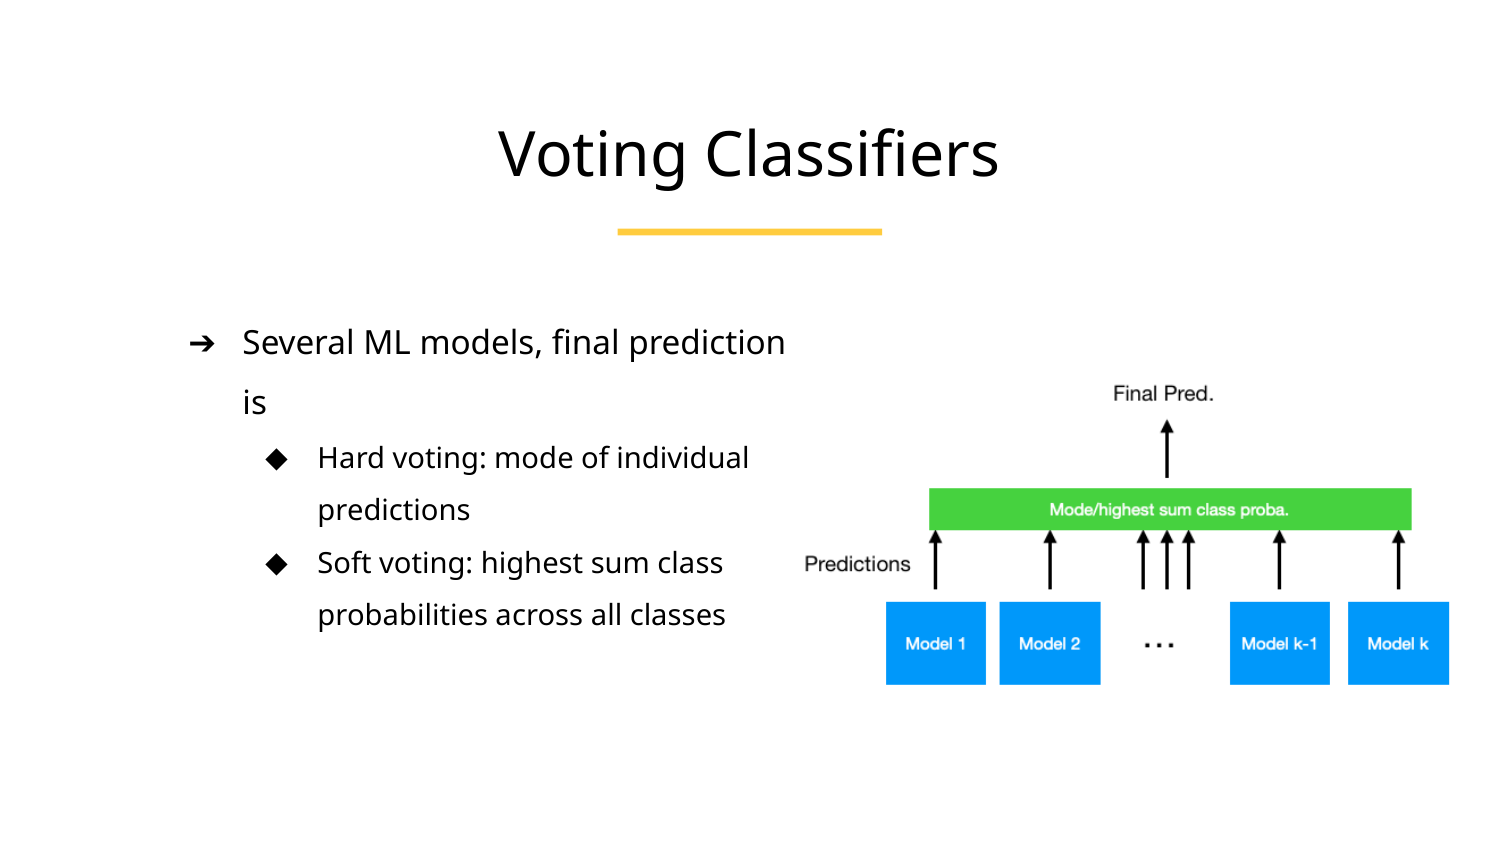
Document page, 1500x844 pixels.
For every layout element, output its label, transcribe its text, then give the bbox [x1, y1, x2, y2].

text_box Several ML models, final prediction is Hard voting: mode of individual predictions Soft voting: highest sum class probabilities across all classes [152, 286, 807, 786]
picture [800, 378, 1456, 694]
text_box [617, 228, 883, 236]
text_box Voting Classifiers [0, 99, 1500, 198]
